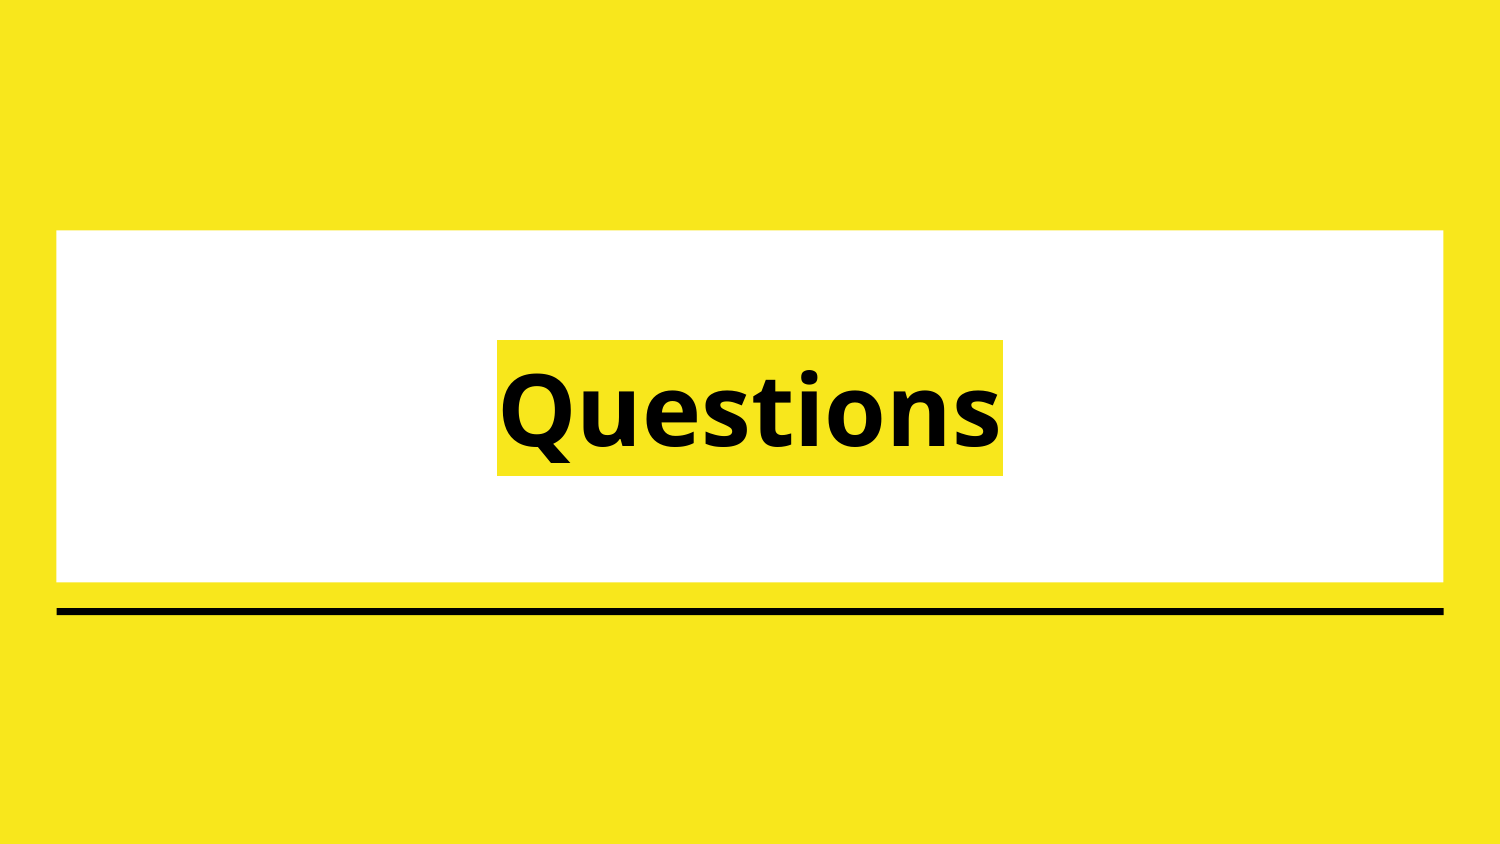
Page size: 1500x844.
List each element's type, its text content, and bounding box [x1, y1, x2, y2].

title Questions [56, 230, 1444, 583]
